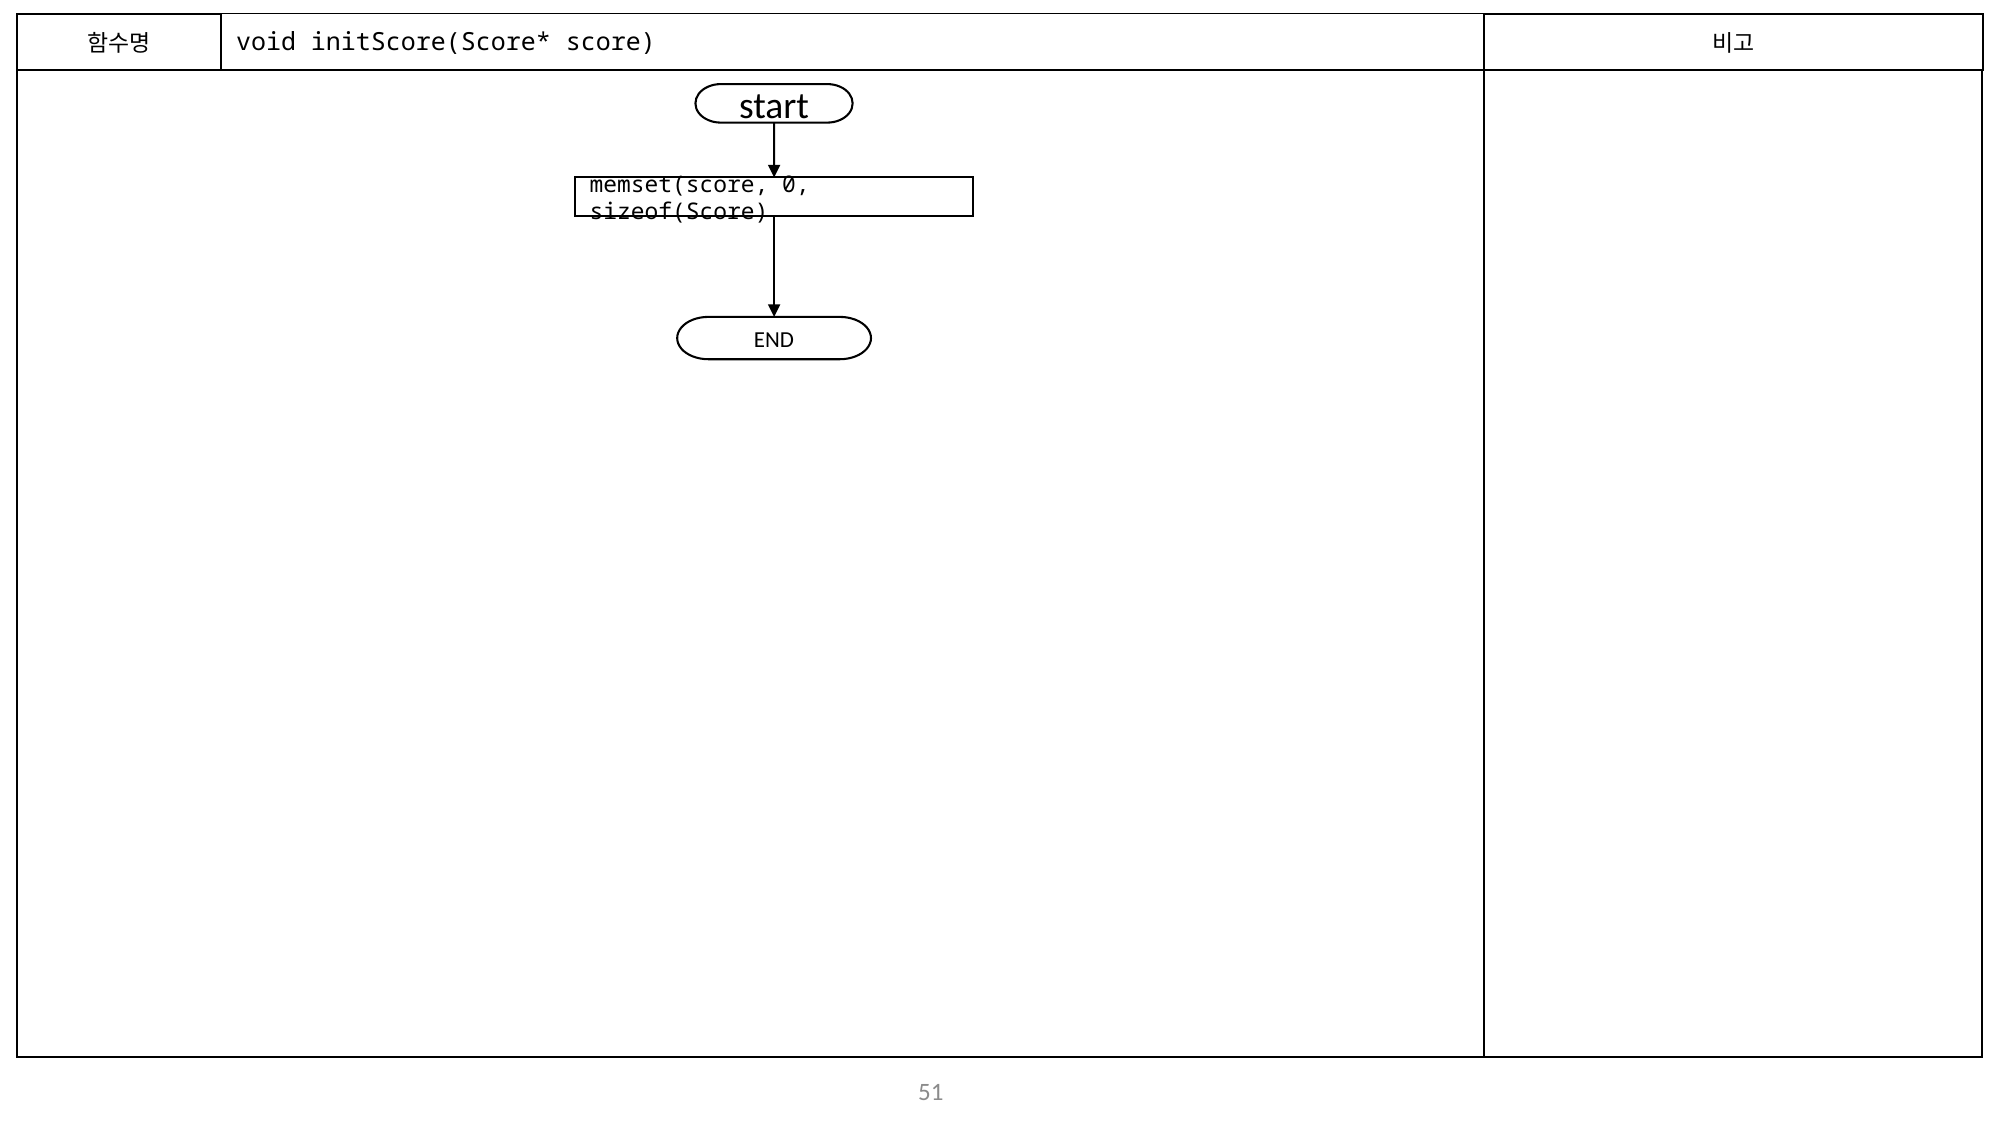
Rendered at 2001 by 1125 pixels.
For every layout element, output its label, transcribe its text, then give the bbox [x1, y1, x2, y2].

text_box 함수명 [16, 13, 222, 69]
text_box END [676, 315, 873, 361]
text_box [16, 69, 1483, 1058]
text_box 비고 [1483, 13, 1984, 71]
text_box start [694, 83, 854, 124]
text_box memset(score, 0, sizeof(Score) [574, 176, 974, 217]
slide_number 50 [705, 1069, 1156, 1112]
text_box [1483, 69, 1983, 1058]
title void initScore(Score* score) [222, 13, 1483, 69]
